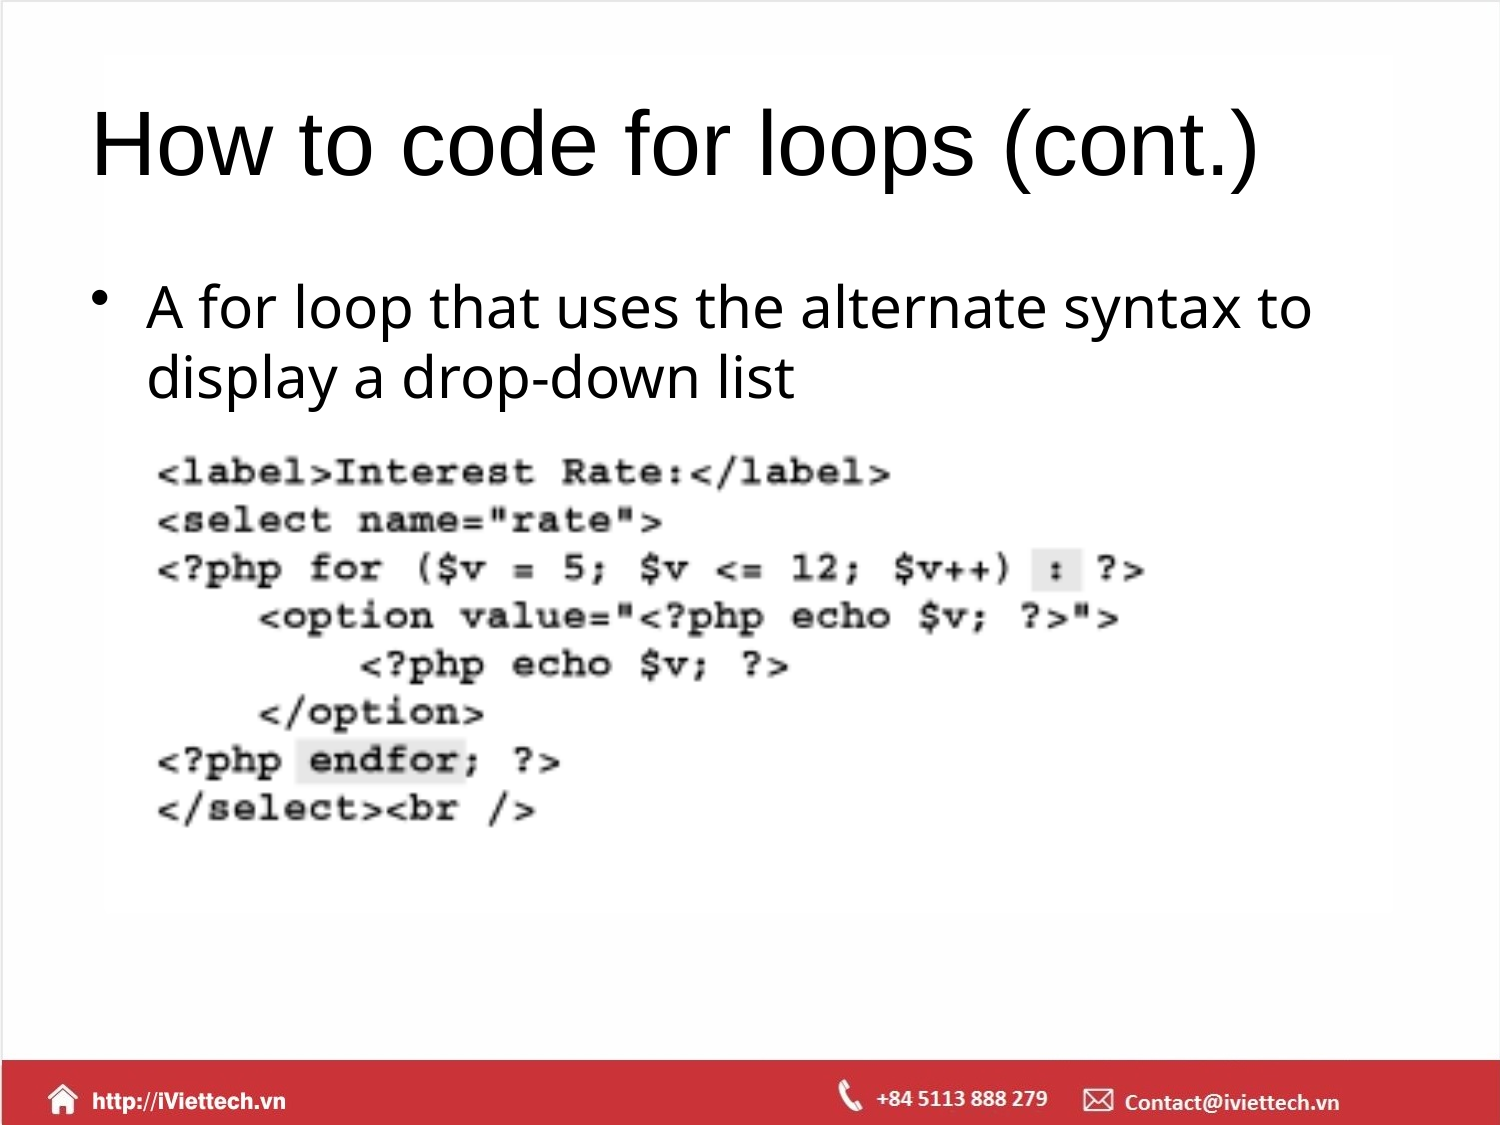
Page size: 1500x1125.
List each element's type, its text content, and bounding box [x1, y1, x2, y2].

list A for loop that uses the alternate syntax to display a drop-down list [74, 262, 1426, 1006]
title How to code for loops (cont.) [74, 44, 1426, 233]
picture [0, 0, 1500, 1125]
